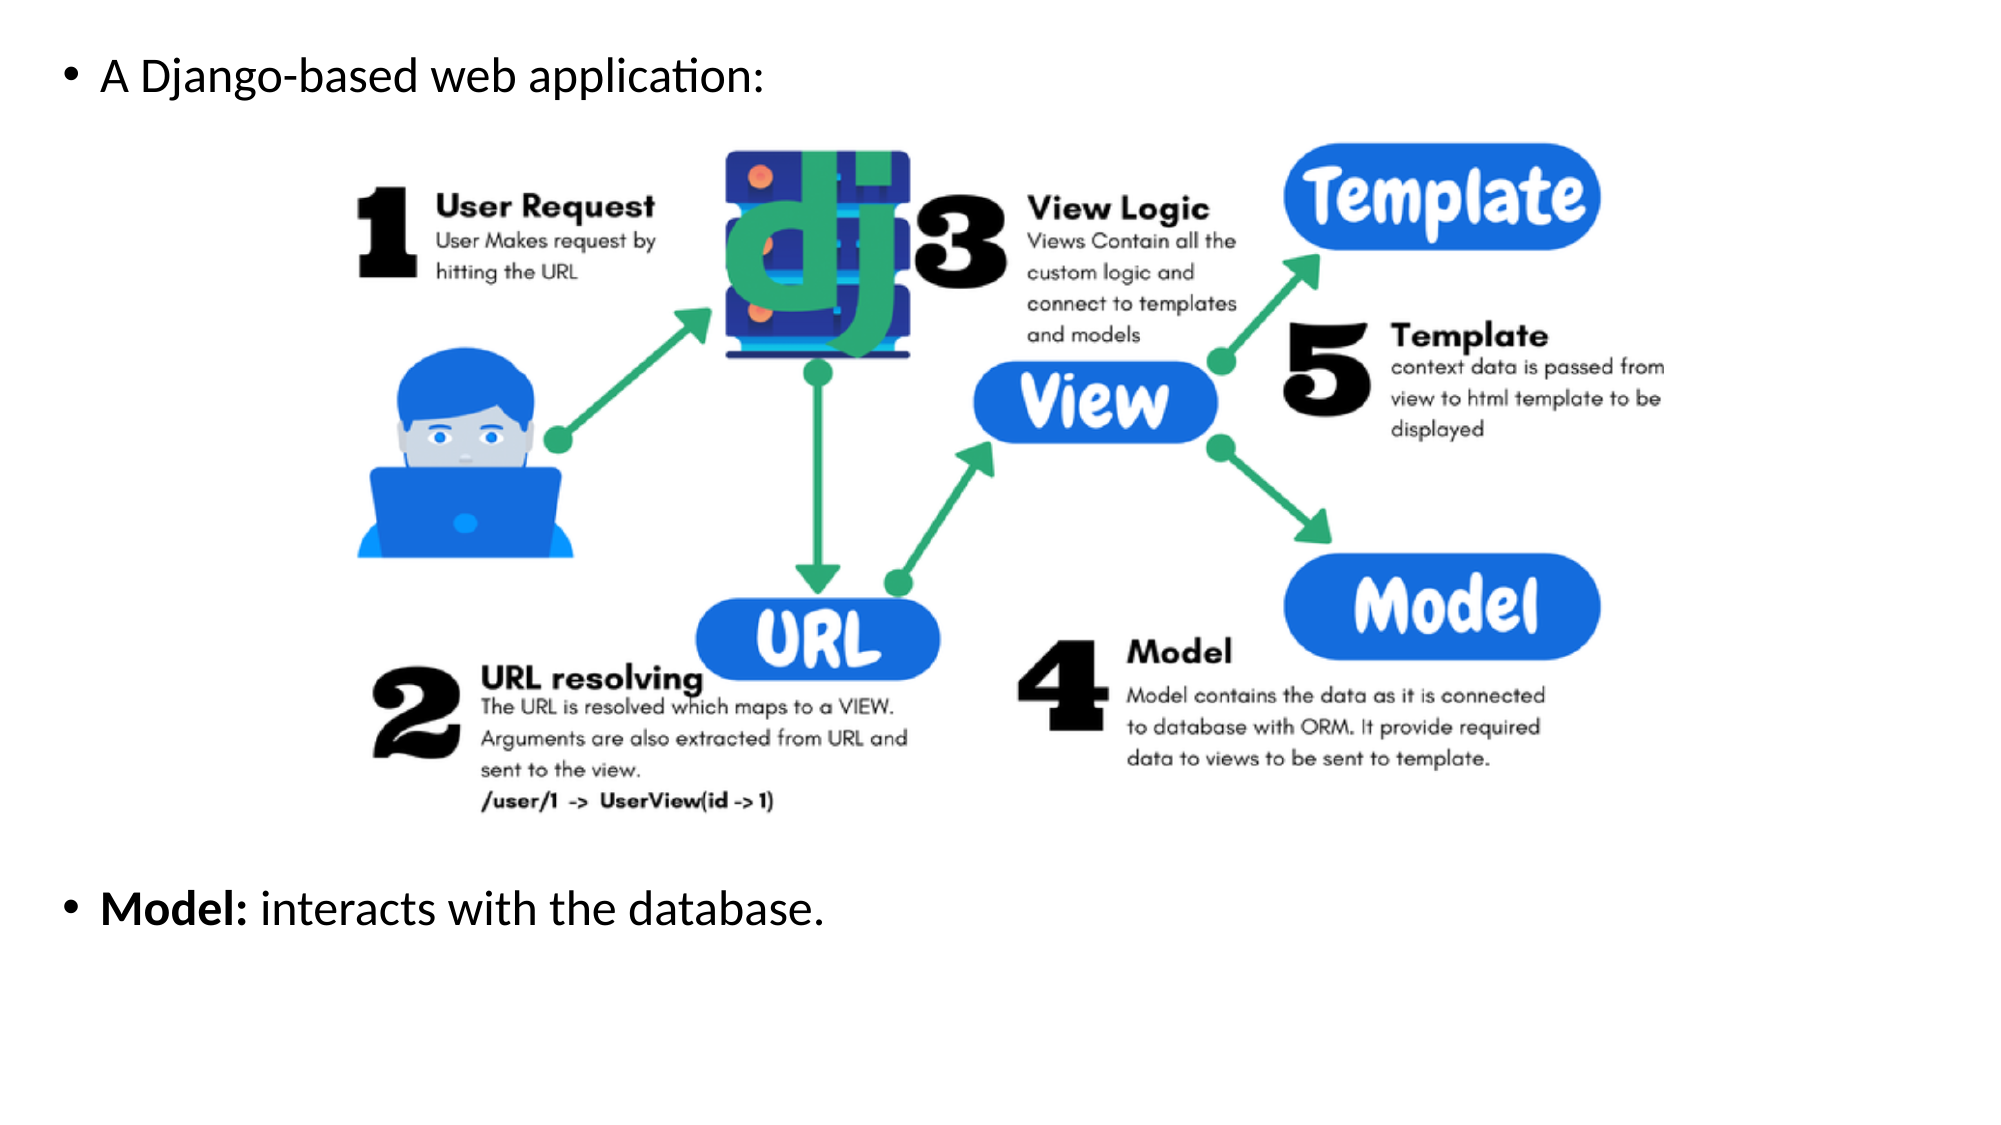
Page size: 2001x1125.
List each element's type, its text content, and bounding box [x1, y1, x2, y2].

picture [332, 141, 1678, 827]
text_box Model: interacts with the database. [47, 875, 1762, 1084]
list A Django-based web application: [47, 41, 1515, 119]
